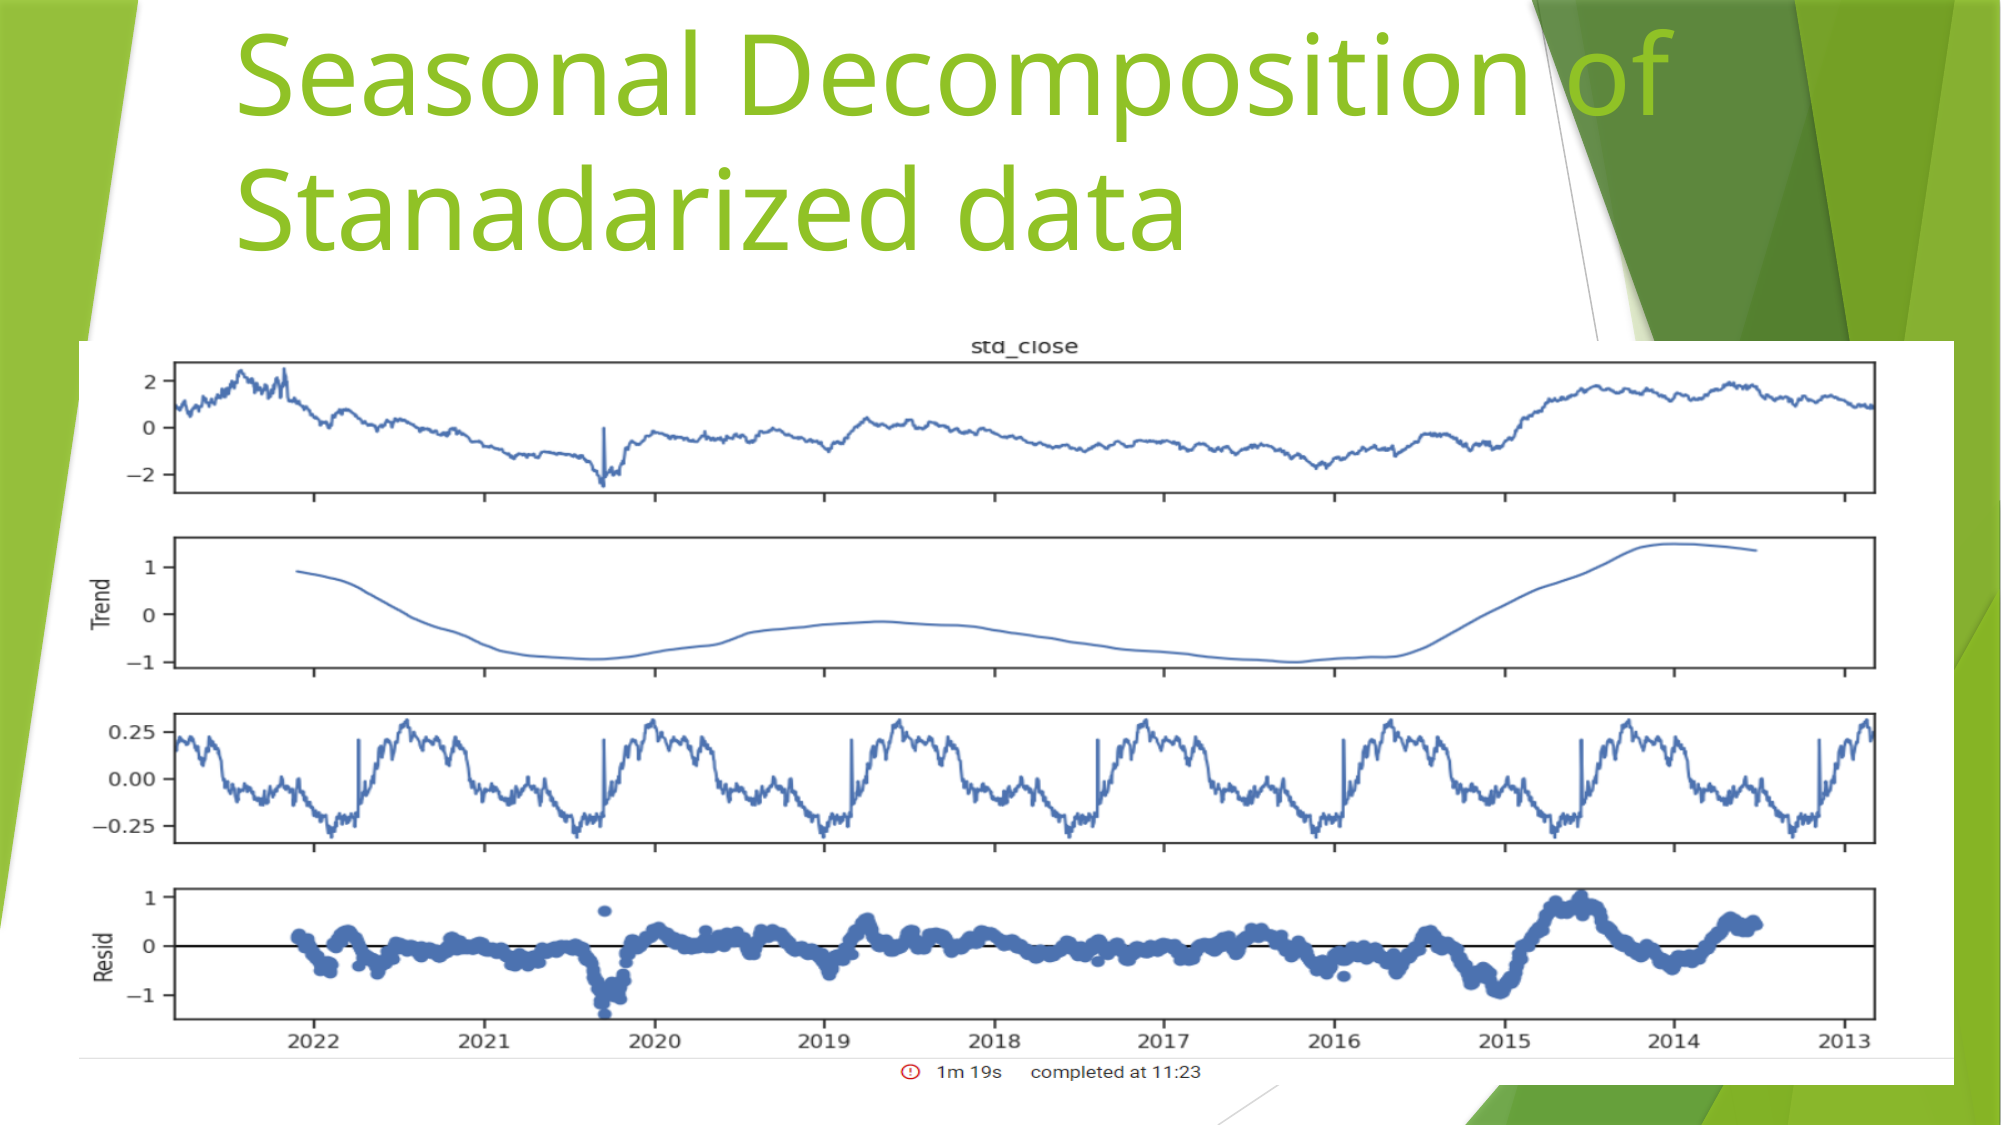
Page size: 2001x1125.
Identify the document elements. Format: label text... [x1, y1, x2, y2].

title Seasonal Decomposition of Stanadarized data [219, 145, 1868, 281]
picture [78, 341, 1954, 1086]
